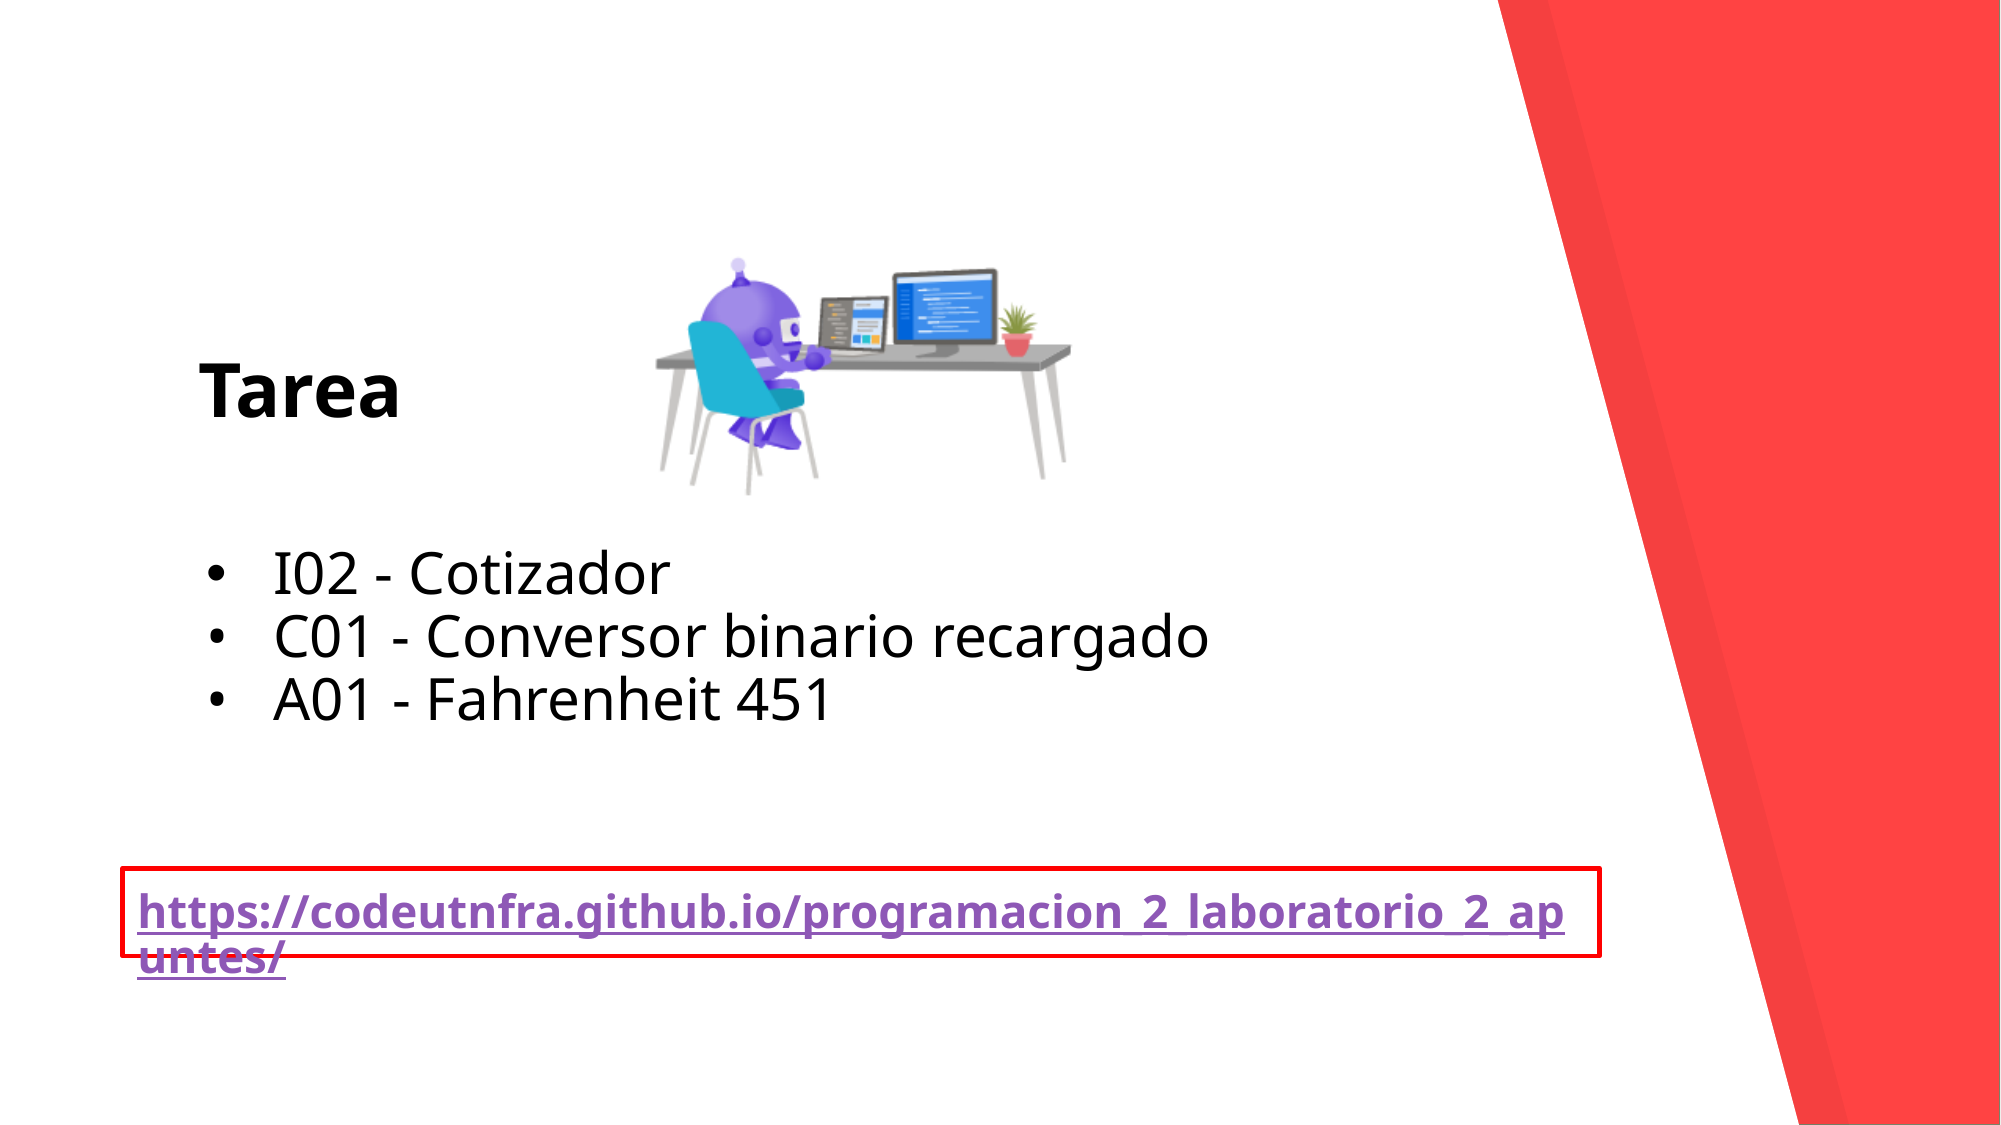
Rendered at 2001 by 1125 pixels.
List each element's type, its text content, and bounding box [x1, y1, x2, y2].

picture [626, 238, 1096, 516]
title Tarea [183, 231, 1348, 450]
list I02 - Cotizador C01 - Conversor binario recargado A01 - Fahrenheit 451 [183, 529, 1348, 772]
text_box https://codeutnfra.github.io/programacion_2_laboratorio_2_apuntes/ [122, 868, 1600, 956]
